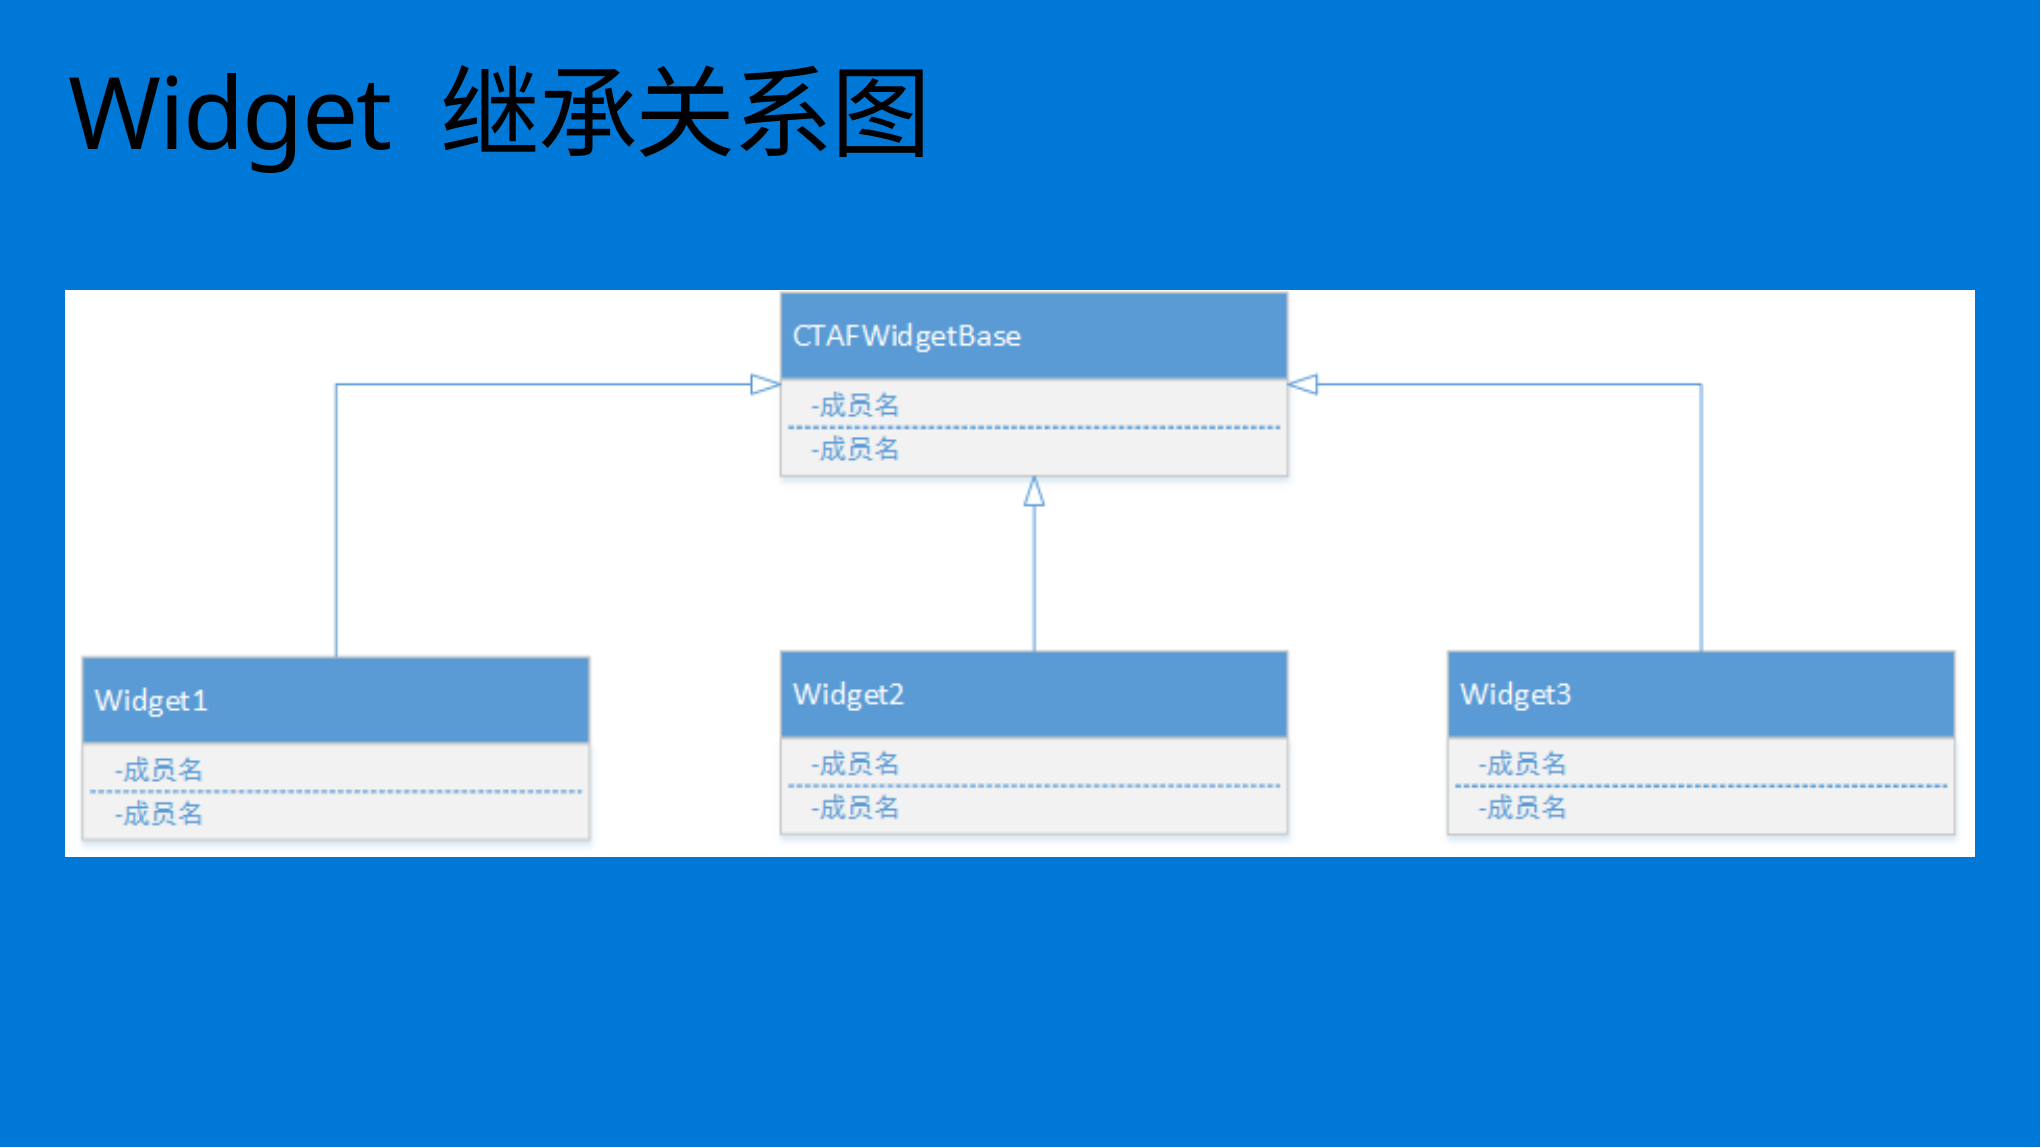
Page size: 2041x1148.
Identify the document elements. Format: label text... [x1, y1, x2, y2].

title Widget 继承关系图 [45, 48, 1996, 199]
picture [65, 290, 1975, 858]
